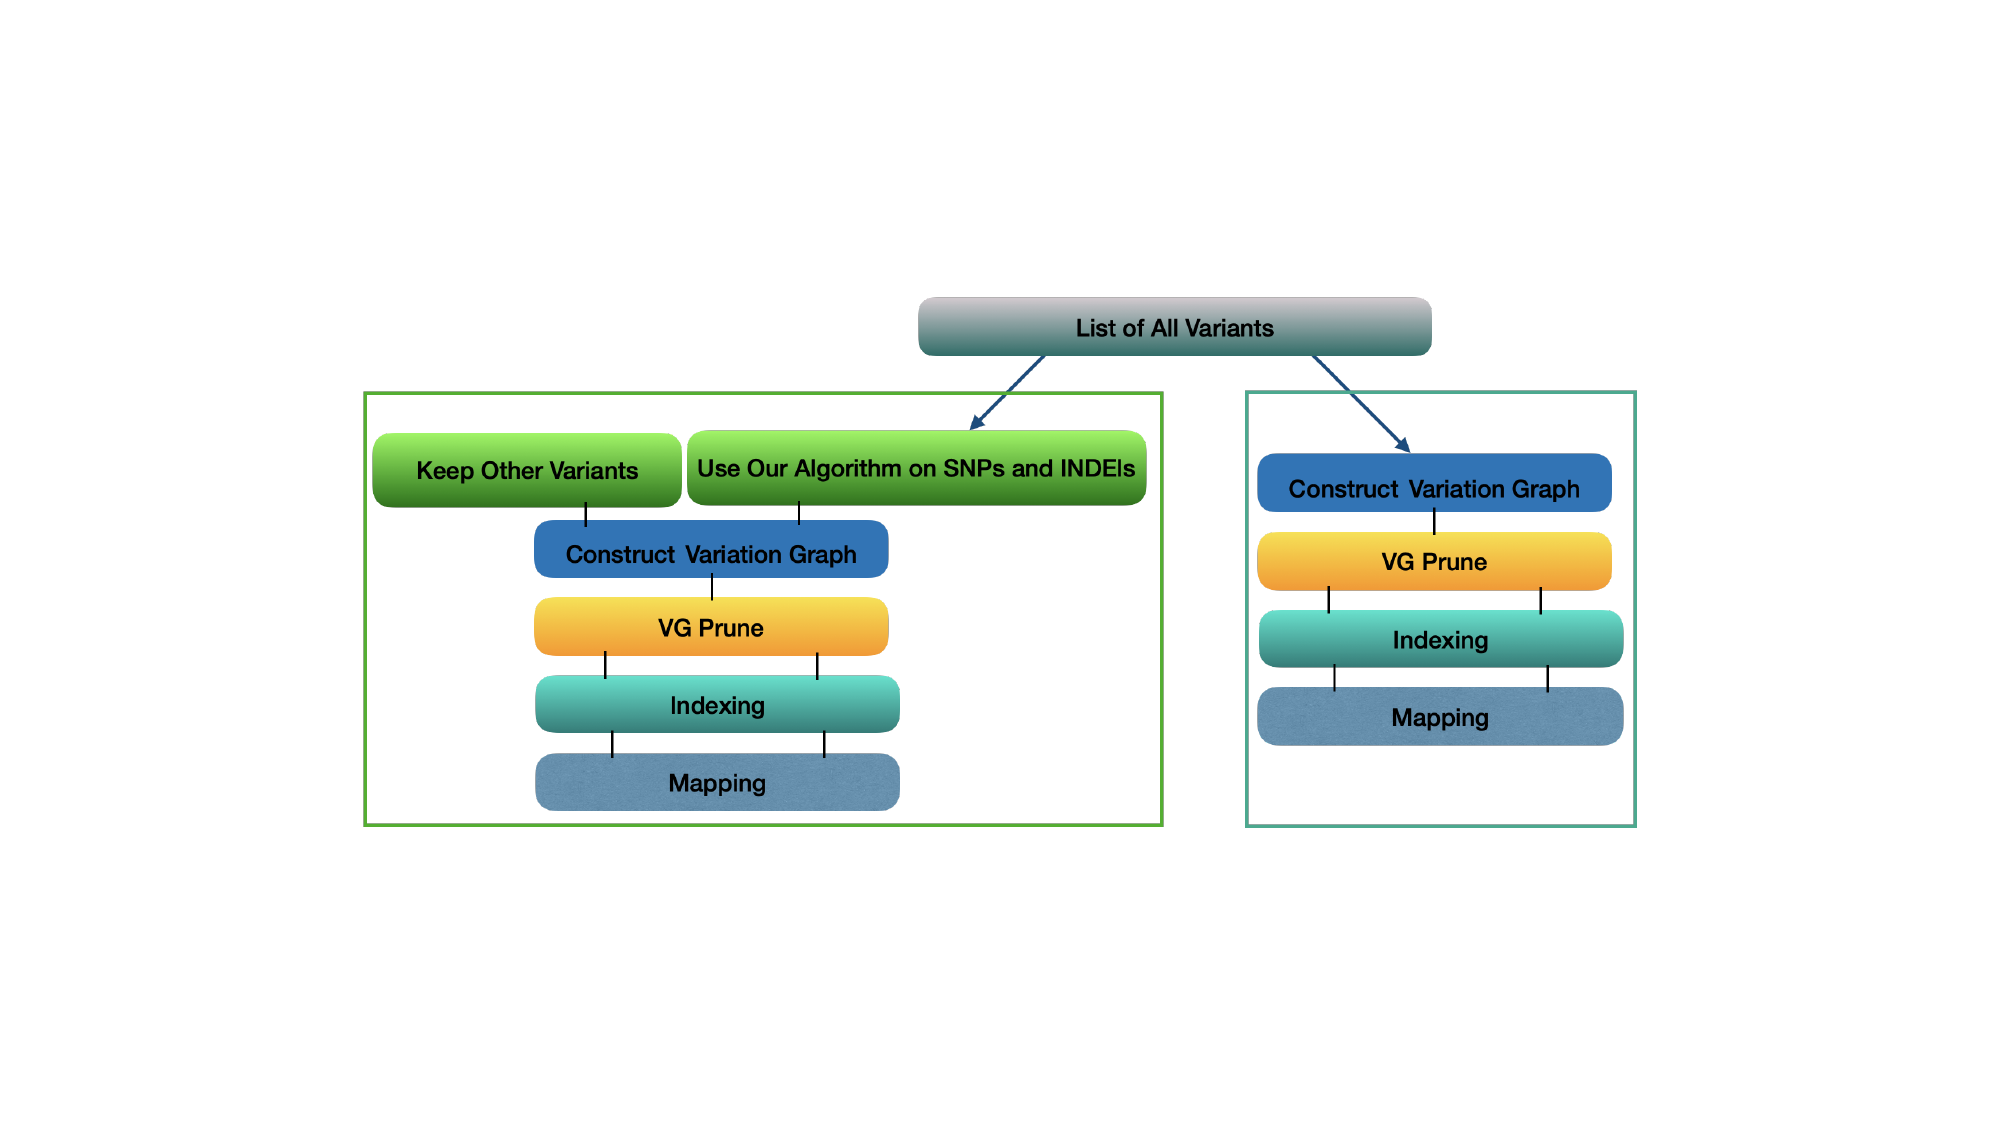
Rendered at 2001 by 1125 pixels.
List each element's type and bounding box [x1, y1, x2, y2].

picture [362, 296, 1638, 829]
